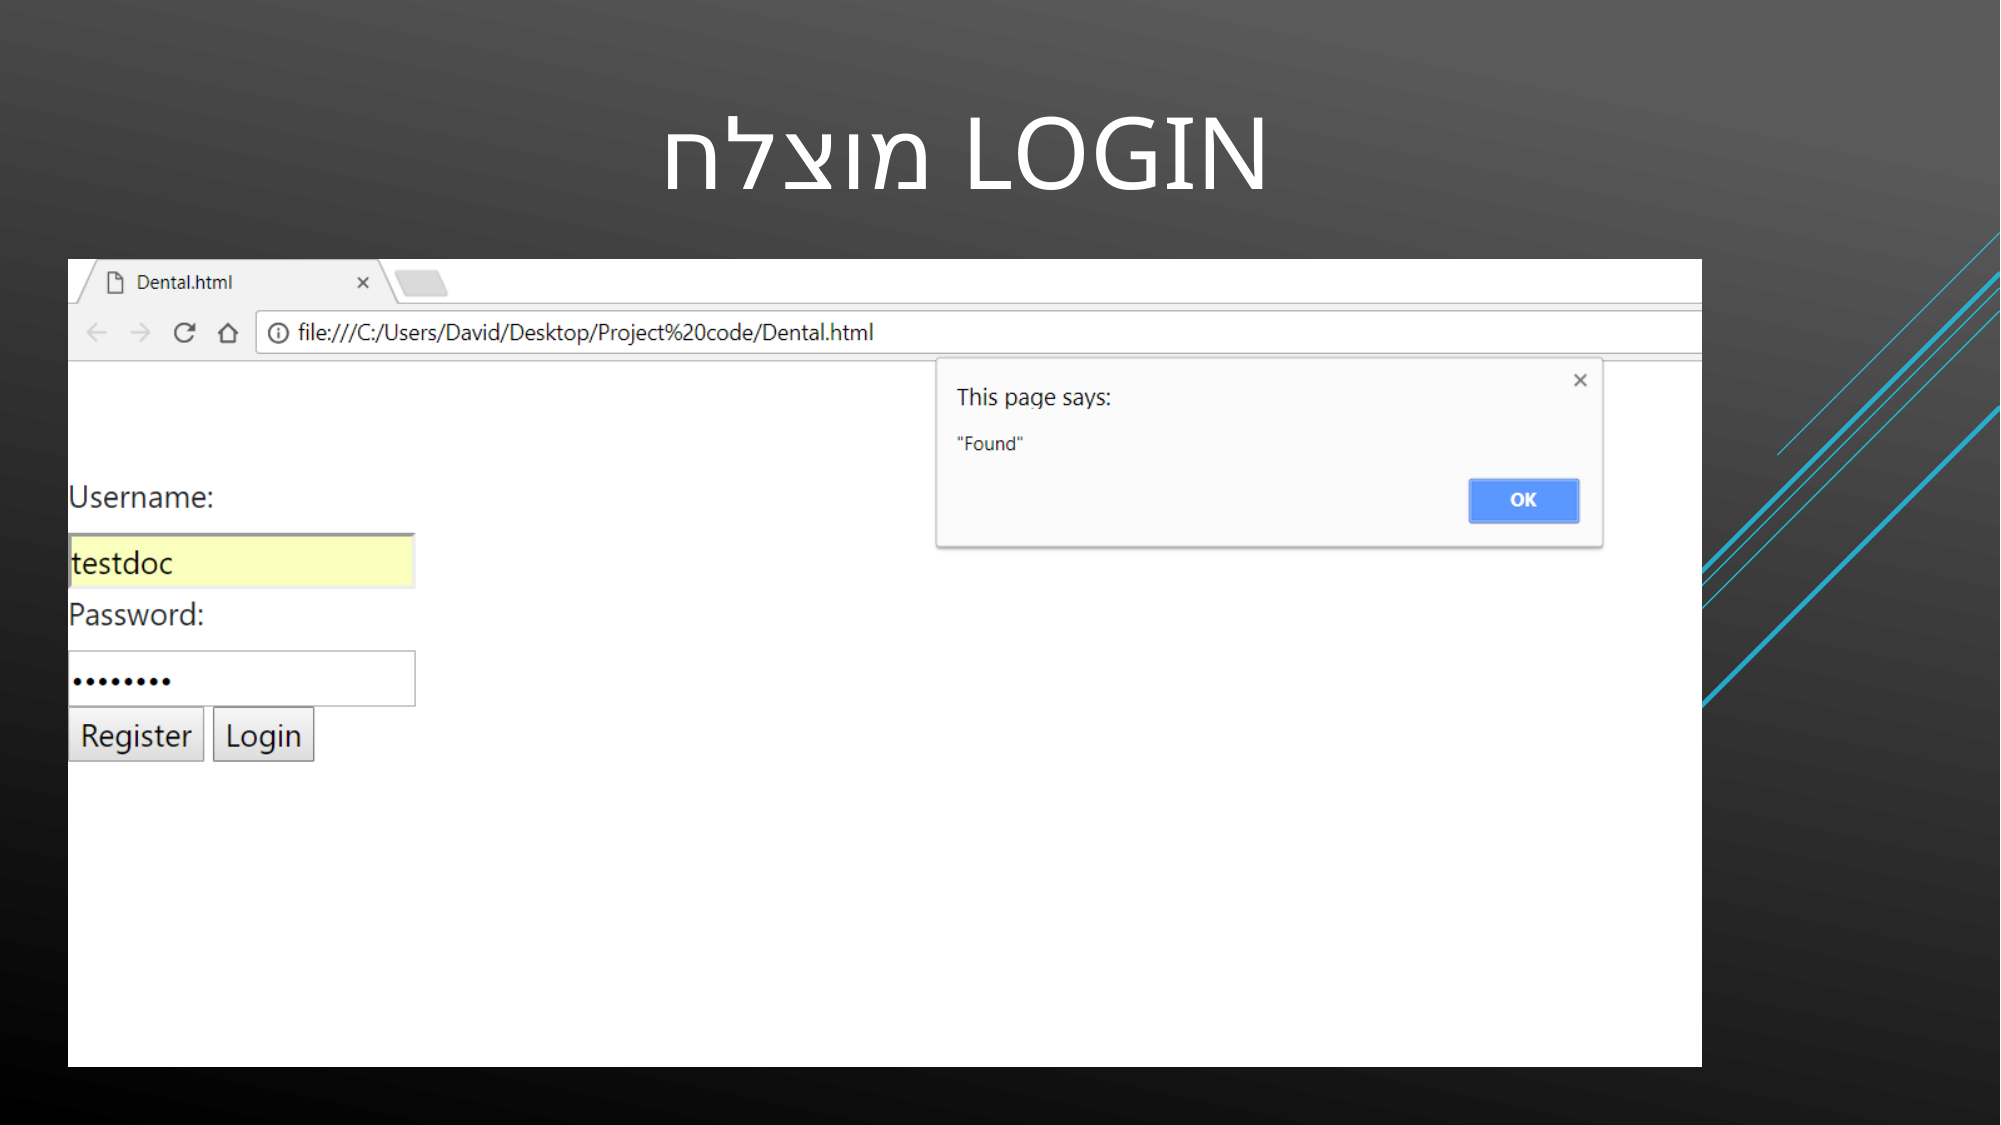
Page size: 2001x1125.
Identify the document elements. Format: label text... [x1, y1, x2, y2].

title LOGIN מוצלח [0, 72, 1933, 217]
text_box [1274, 232, 2000, 1013]
text_box [0, 0, 2000, 1125]
picture [68, 258, 1702, 1067]
